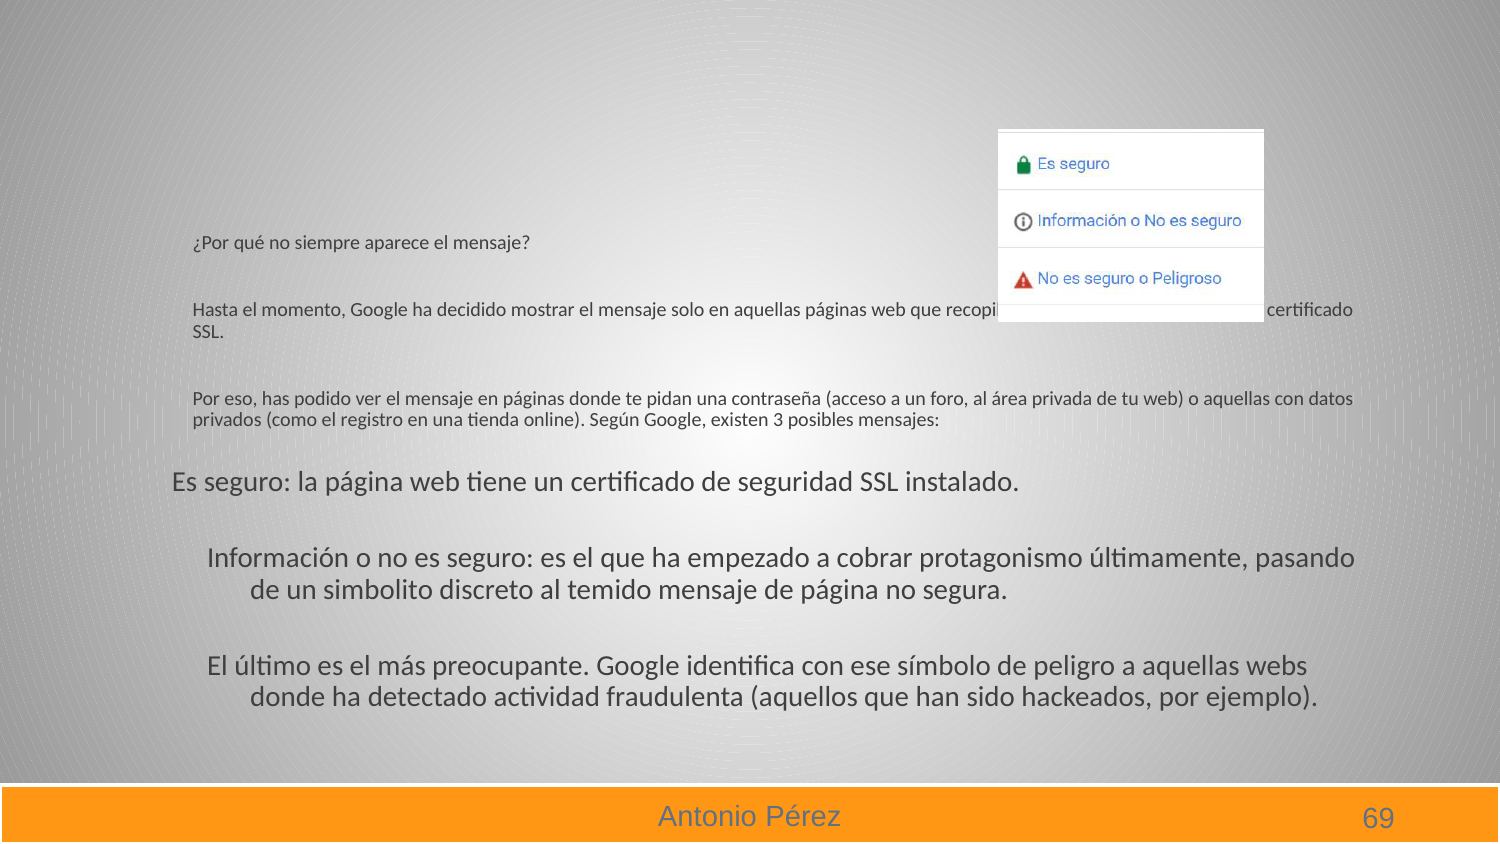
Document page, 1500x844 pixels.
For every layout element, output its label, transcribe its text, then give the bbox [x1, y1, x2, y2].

list ¿Por qué no siempre aparece el mensaje? Hasta el momento, Google ha decidido mostrar el mensaje solo en aquellas páginas web que recopilen datos personales y no tengan certificado SSL. Por eso, has podido ver el mensaje en páginas donde te pidan una contraseña (acceso a un foro, al área privada de tu web) o aquellas con datos privados (como el registro en una tienda online). Según Google, existen 3 posibles mensajes: Es seguro: la página web tiene un certificado de seguridad SSL instalado. Información o no es seguro: es el que ha empezado a cobrar protagonismo últimamente, pasando de un simbolito discreto al temido mensaje de página no segura. El último es el más preocupante. Google identifica con ese símbolo de peligro a aquellas webs donde ha detectado actividad fraudulenta (aquellos que han sido hackeados, por ejemplo). [135, 227, 1373, 723]
picture [997, 129, 1265, 322]
